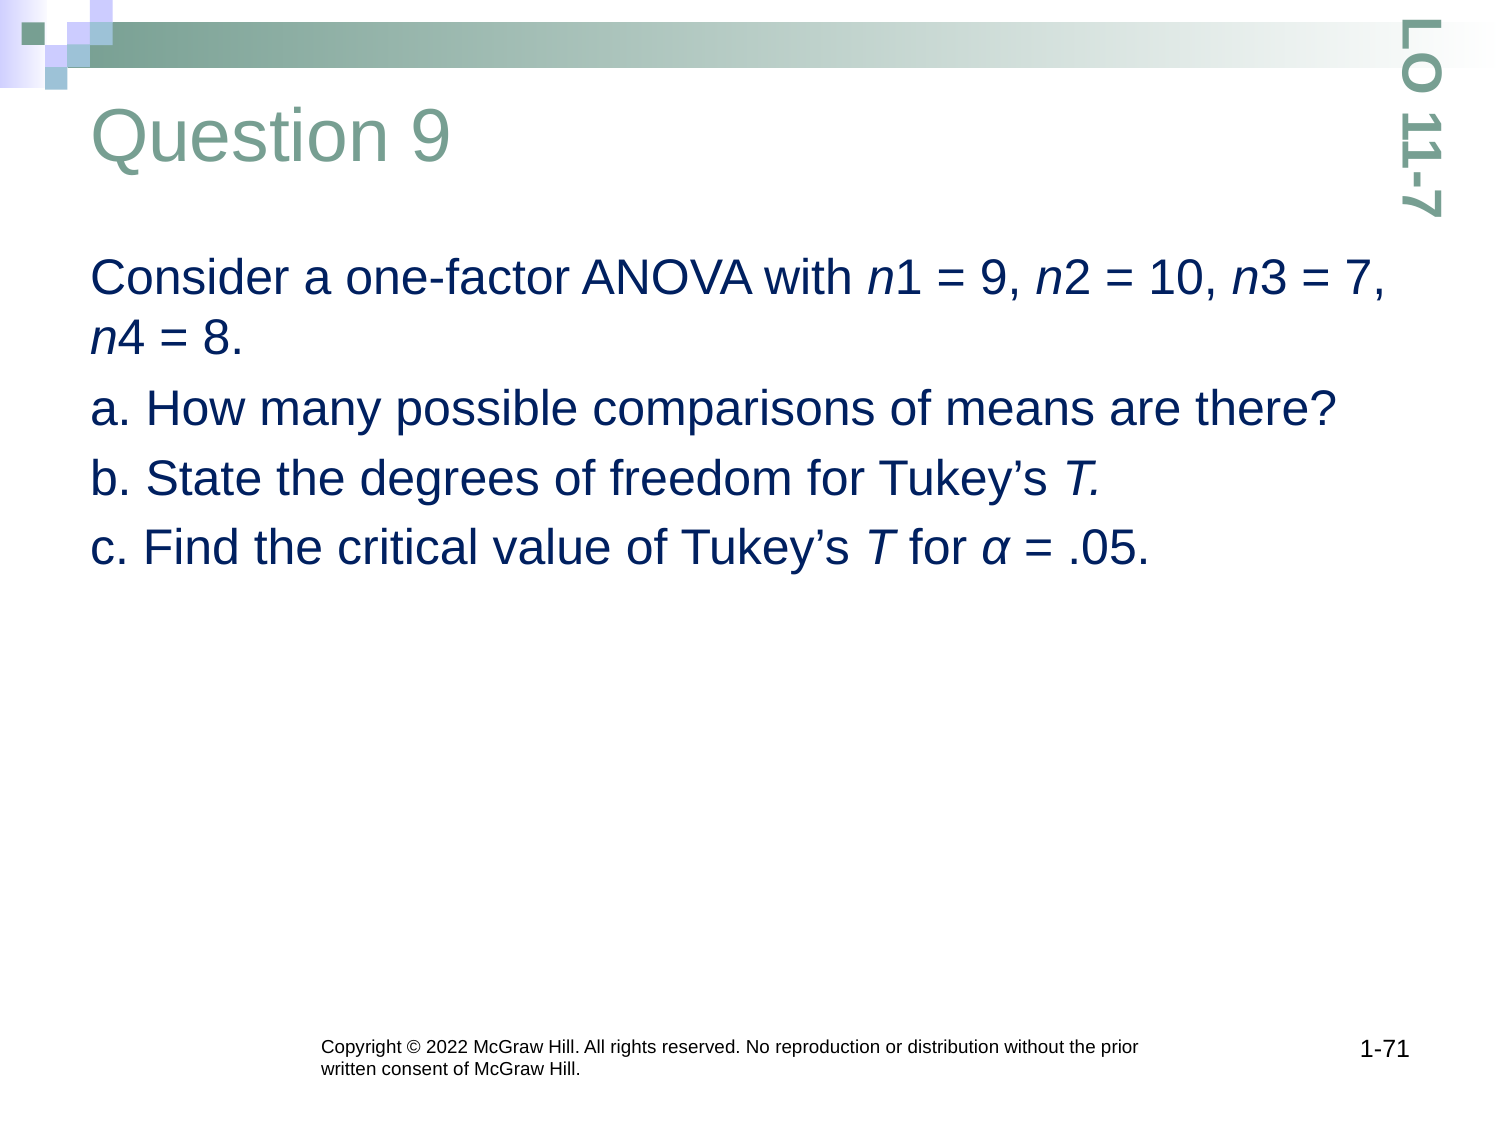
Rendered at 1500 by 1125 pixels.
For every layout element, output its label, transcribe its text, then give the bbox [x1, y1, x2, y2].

title Question 9 [74, 74, 1383, 188]
slide_number 1-71 [1074, 1025, 1425, 1100]
list Consider a one-factor ANOVA with n1 = 9, n2 = 10, n3 = 7, n4 = 8. a. How many possible comparisons of means are there? b. State the degrees of freedom for Tukey’s T. c. Find the critical value of Tukey’s T for α = .05. [74, 237, 1426, 963]
text_box LO 11-7 [1383, 0, 1468, 375]
footer Copyright © 2022 McGraw Hill. All rights reserved. No reproduction or distribution without the prior written consent of McGraw Hill. [306, 1027, 1194, 1102]
